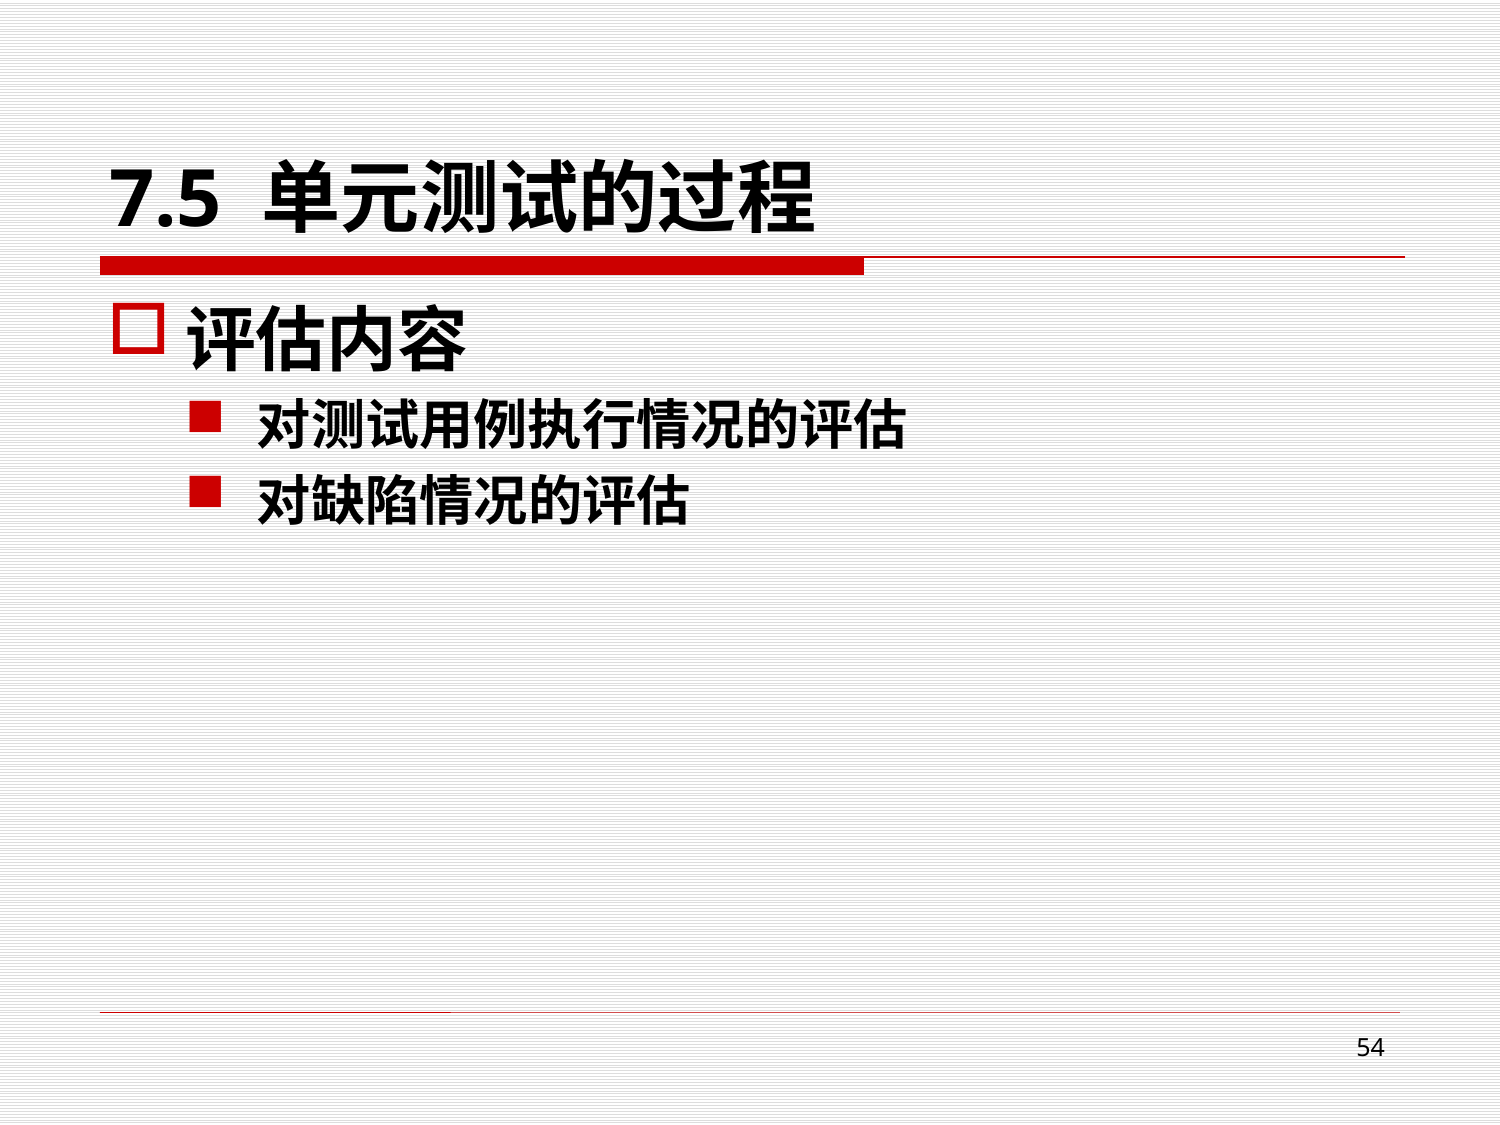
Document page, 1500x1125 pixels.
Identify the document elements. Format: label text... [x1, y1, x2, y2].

title 7.5 单元测试的过程 [94, 50, 1407, 250]
list 评估内容 对测试用例执行情况的评估 对缺陷情况的评估 [92, 287, 1406, 988]
slide_number 54 [1074, 1024, 1401, 1103]
